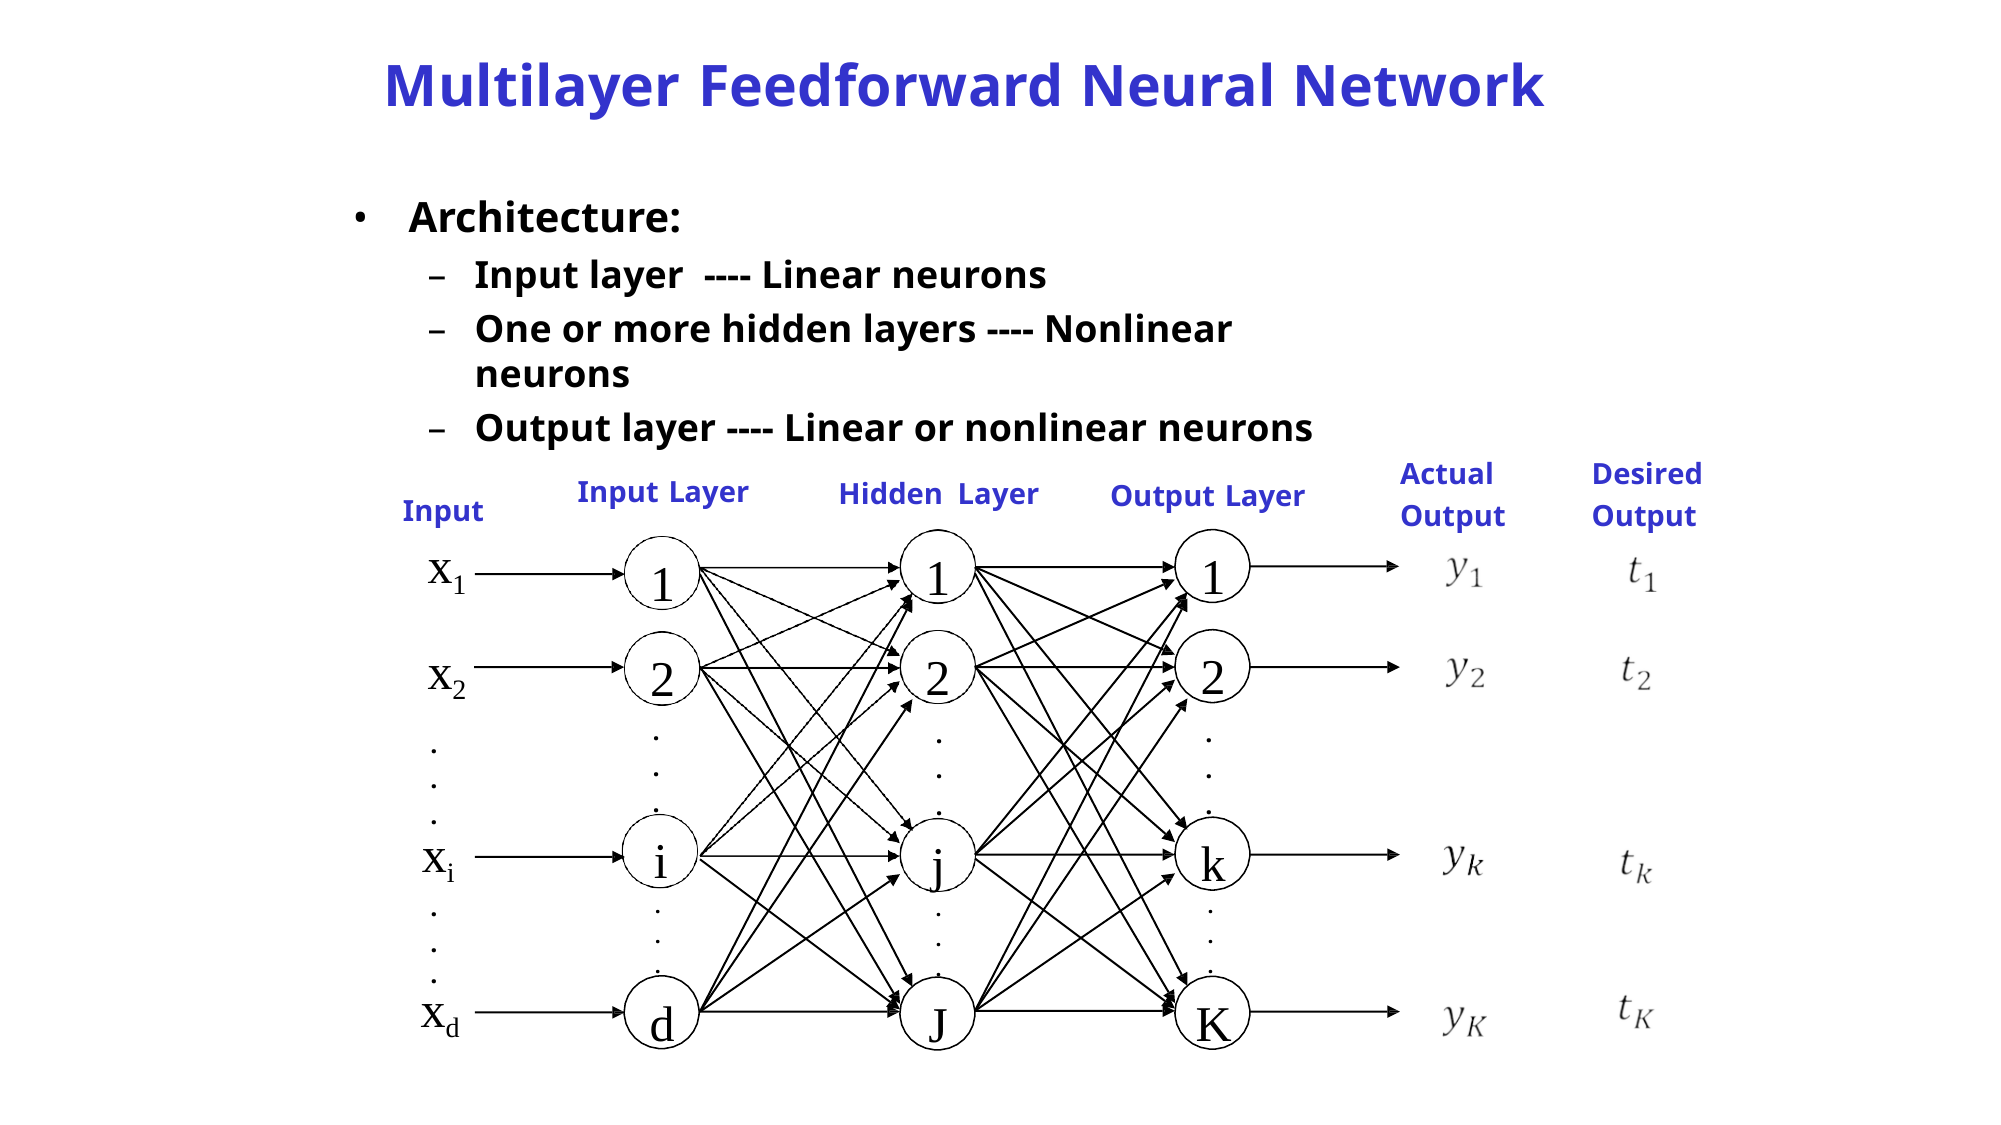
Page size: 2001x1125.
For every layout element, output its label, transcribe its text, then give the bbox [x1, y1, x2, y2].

text_box [1249, 560, 1400, 573]
text_box [1444, 637, 1489, 688]
text_box [979, 669, 1061, 744]
text_box [974, 665, 1070, 826]
text_box [845, 912, 901, 1004]
text_box Input Layer [575, 473, 771, 509]
text_box [1121, 848, 1175, 861]
text_box [1442, 985, 1487, 1037]
text_box [699, 665, 795, 826]
text_box [1088, 792, 1103, 822]
text_box [1442, 825, 1487, 876]
text_box [974, 572, 1088, 792]
text_box [866, 898, 913, 987]
text_box Actual Output [1398, 448, 1516, 533]
text_box [621, 529, 976, 892]
text_box [1174, 979, 1250, 1044]
text_box [1615, 640, 1660, 691]
text_box Input x1 x2 . . . xi . . . xd [395, 492, 492, 1044]
text_box [1040, 745, 1063, 774]
text_box [1614, 833, 1659, 884]
text_box 1 2 . . . i . . . [648, 551, 678, 979]
text_box Desired Output [1589, 448, 1717, 533]
text_box [1084, 850, 1121, 910]
text_box [1249, 848, 1400, 861]
text_box [977, 649, 1013, 666]
text_box [1103, 823, 1142, 896]
text_box [977, 1007, 1175, 1018]
text_box [1122, 795, 1175, 843]
text_box [1049, 767, 1074, 790]
text_box [1174, 819, 1198, 888]
text_box [624, 978, 700, 1046]
title Multilayer Feedforward Neural Network [367, 35, 2000, 238]
text_box 1 2 . . . k . . . [1198, 544, 1228, 979]
text_box [974, 857, 1031, 901]
text_box [1090, 617, 1146, 643]
text_box [1160, 643, 1175, 656]
text_box [809, 851, 846, 911]
text_box 1 2 . . . j . . . [923, 545, 953, 981]
text_box [1443, 536, 1488, 588]
text_box [806, 939, 900, 1010]
text_box [974, 790, 1048, 856]
text_box [1075, 736, 1111, 767]
text_box [1032, 901, 1043, 910]
text_box [975, 598, 1188, 1007]
text_box [1141, 897, 1188, 986]
text_box [699, 874, 900, 1013]
text_box Hidden Layer [836, 475, 1055, 511]
text_box [1228, 820, 1250, 887]
text_box [1092, 592, 1187, 711]
text_box [1070, 827, 1084, 850]
text_box [1614, 978, 1659, 1029]
text_box K [1193, 991, 1234, 1052]
text_box [699, 699, 913, 1010]
text_box [795, 828, 809, 850]
text_box [1249, 1005, 1400, 1018]
text_box [1249, 660, 1400, 674]
text_box [699, 858, 756, 902]
text_box [1016, 641, 1034, 650]
text_box [813, 793, 828, 822]
text_box [699, 573, 812, 792]
text_box [1044, 910, 1080, 938]
text_box [1083, 761, 1096, 774]
text_box [702, 1008, 900, 1018]
text_box [899, 979, 975, 1049]
text_box [1123, 679, 1175, 727]
text_box [769, 911, 806, 938]
text_box J [926, 992, 950, 1053]
text_box [1174, 529, 1250, 600]
text_box [974, 698, 1188, 1009]
text_box [1120, 911, 1176, 1004]
text_box [1036, 578, 1175, 642]
text_box [492, 1006, 625, 1019]
text_box [1081, 938, 1175, 1009]
text_box Architecture: Input layer ---- Linear neurons One or more hidden layers ---- Nonlinear neurons Output layer ---- Linear or nonlinear neurons [350, 191, 1351, 450]
text_box [1174, 632, 1198, 700]
text_box [1621, 540, 1666, 592]
text_box Output Layer [1107, 477, 1325, 513]
text_box [757, 902, 768, 911]
text_box [828, 824, 867, 896]
text_box [1064, 711, 1091, 745]
text_box [974, 873, 1175, 1012]
text_box d [647, 991, 677, 1052]
text_box [1112, 726, 1120, 736]
text_box [979, 569, 1089, 617]
text_box [975, 775, 1039, 852]
text_box [974, 566, 1114, 740]
text_box [701, 599, 913, 1006]
text_box [977, 560, 1174, 574]
text_box [1065, 745, 1082, 761]
text_box [1098, 774, 1121, 795]
text_box [492, 850, 625, 864]
text_box [1148, 642, 1160, 649]
text_box [1153, 660, 1174, 674]
text_box [1115, 740, 1138, 769]
text_box [1139, 770, 1188, 830]
text_box [1228, 633, 1250, 700]
text_box [492, 567, 625, 581]
text_box [492, 660, 625, 674]
